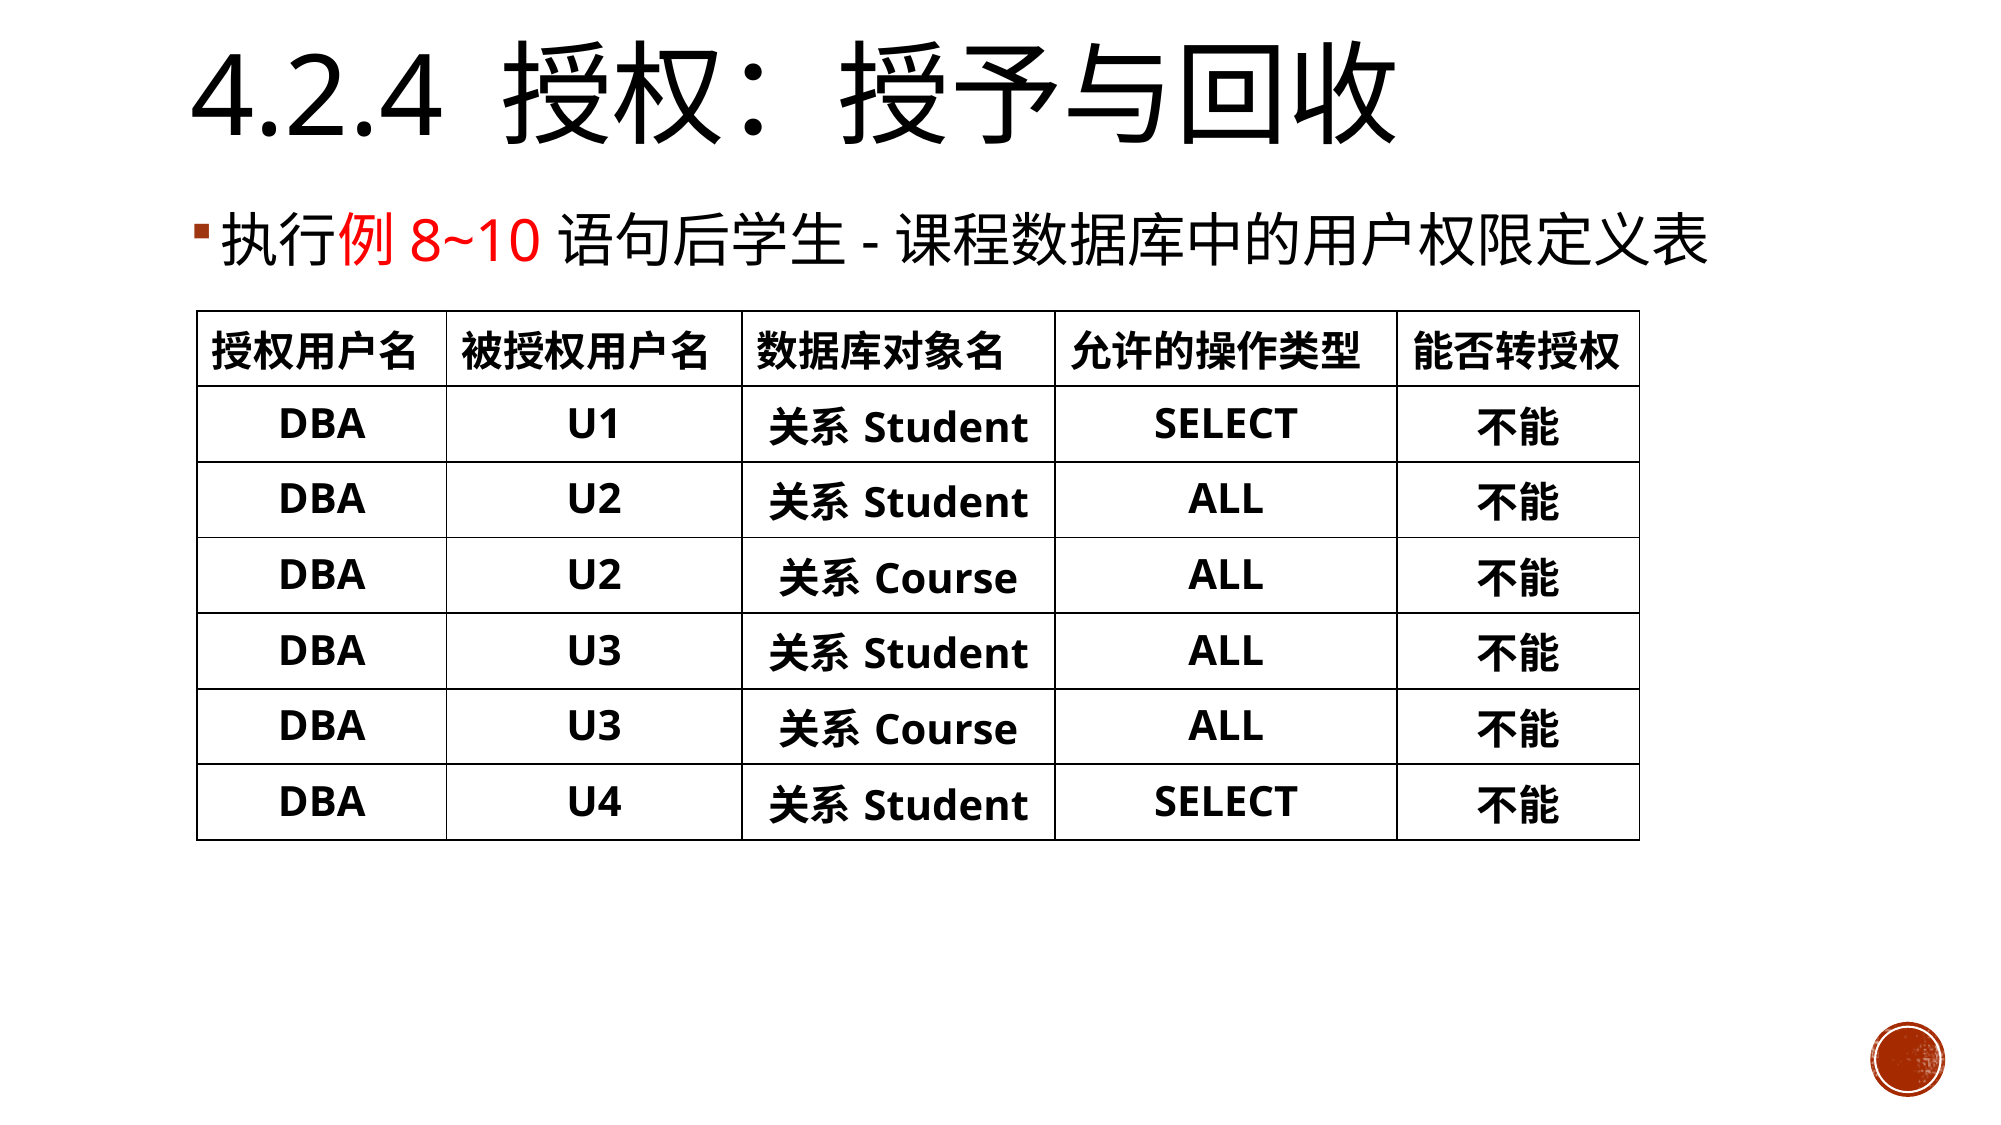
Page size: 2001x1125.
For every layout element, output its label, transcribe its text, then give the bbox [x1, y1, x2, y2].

table_cell 不能 [1398, 690, 1639, 763]
table_cell DBA [198, 690, 446, 763]
table_cell DBA [198, 463, 446, 537]
table_header 数据库对象名 [743, 312, 1054, 385]
table_header 允许的操作类型 [1056, 312, 1396, 385]
table_cell ALL [1056, 690, 1396, 763]
table_cell 关系Course [743, 538, 1054, 612]
table_cell ALL [1056, 614, 1396, 688]
table_header 能否转授权 [1398, 312, 1639, 385]
table_cell SELECT [1056, 387, 1396, 461]
table_cell 不能 [1398, 387, 1639, 461]
table_cell ALL [1056, 538, 1396, 612]
table_cell 不能 [1398, 765, 1639, 839]
table_cell 关系Student [743, 387, 1054, 461]
table_cell U4 [447, 765, 741, 839]
table_cell 不能 [1398, 538, 1639, 612]
table_header 被授权用户名 [447, 312, 741, 385]
table_cell DBA [198, 387, 446, 461]
table_cell DBA [198, 614, 446, 688]
list 执行例8~10语句后学生-课程数据库中的用户权限定义表 [175, 195, 1826, 1013]
table_header 授权用户名 [198, 312, 446, 385]
table_cell U2 [447, 538, 741, 612]
table_cell DBA [198, 538, 446, 612]
table_cell 关系Student [743, 463, 1054, 537]
table_cell SELECT [1056, 765, 1396, 839]
title 4.2.4 授权：授予与回收 [175, 12, 1826, 186]
table_cell U1 [447, 387, 741, 461]
table_cell ALL [1056, 463, 1396, 537]
table_cell U2 [447, 463, 741, 537]
table_cell 关系Student [743, 765, 1054, 839]
table_cell U3 [447, 614, 741, 688]
table_cell 关系Course [743, 690, 1054, 763]
table_cell U3 [447, 690, 741, 763]
table_cell DBA [198, 765, 446, 839]
table_cell 关系Student [743, 614, 1054, 688]
table_cell 不能 [1398, 463, 1639, 537]
table_cell 不能 [1398, 614, 1639, 688]
slide_number [1855, 1028, 1961, 1089]
